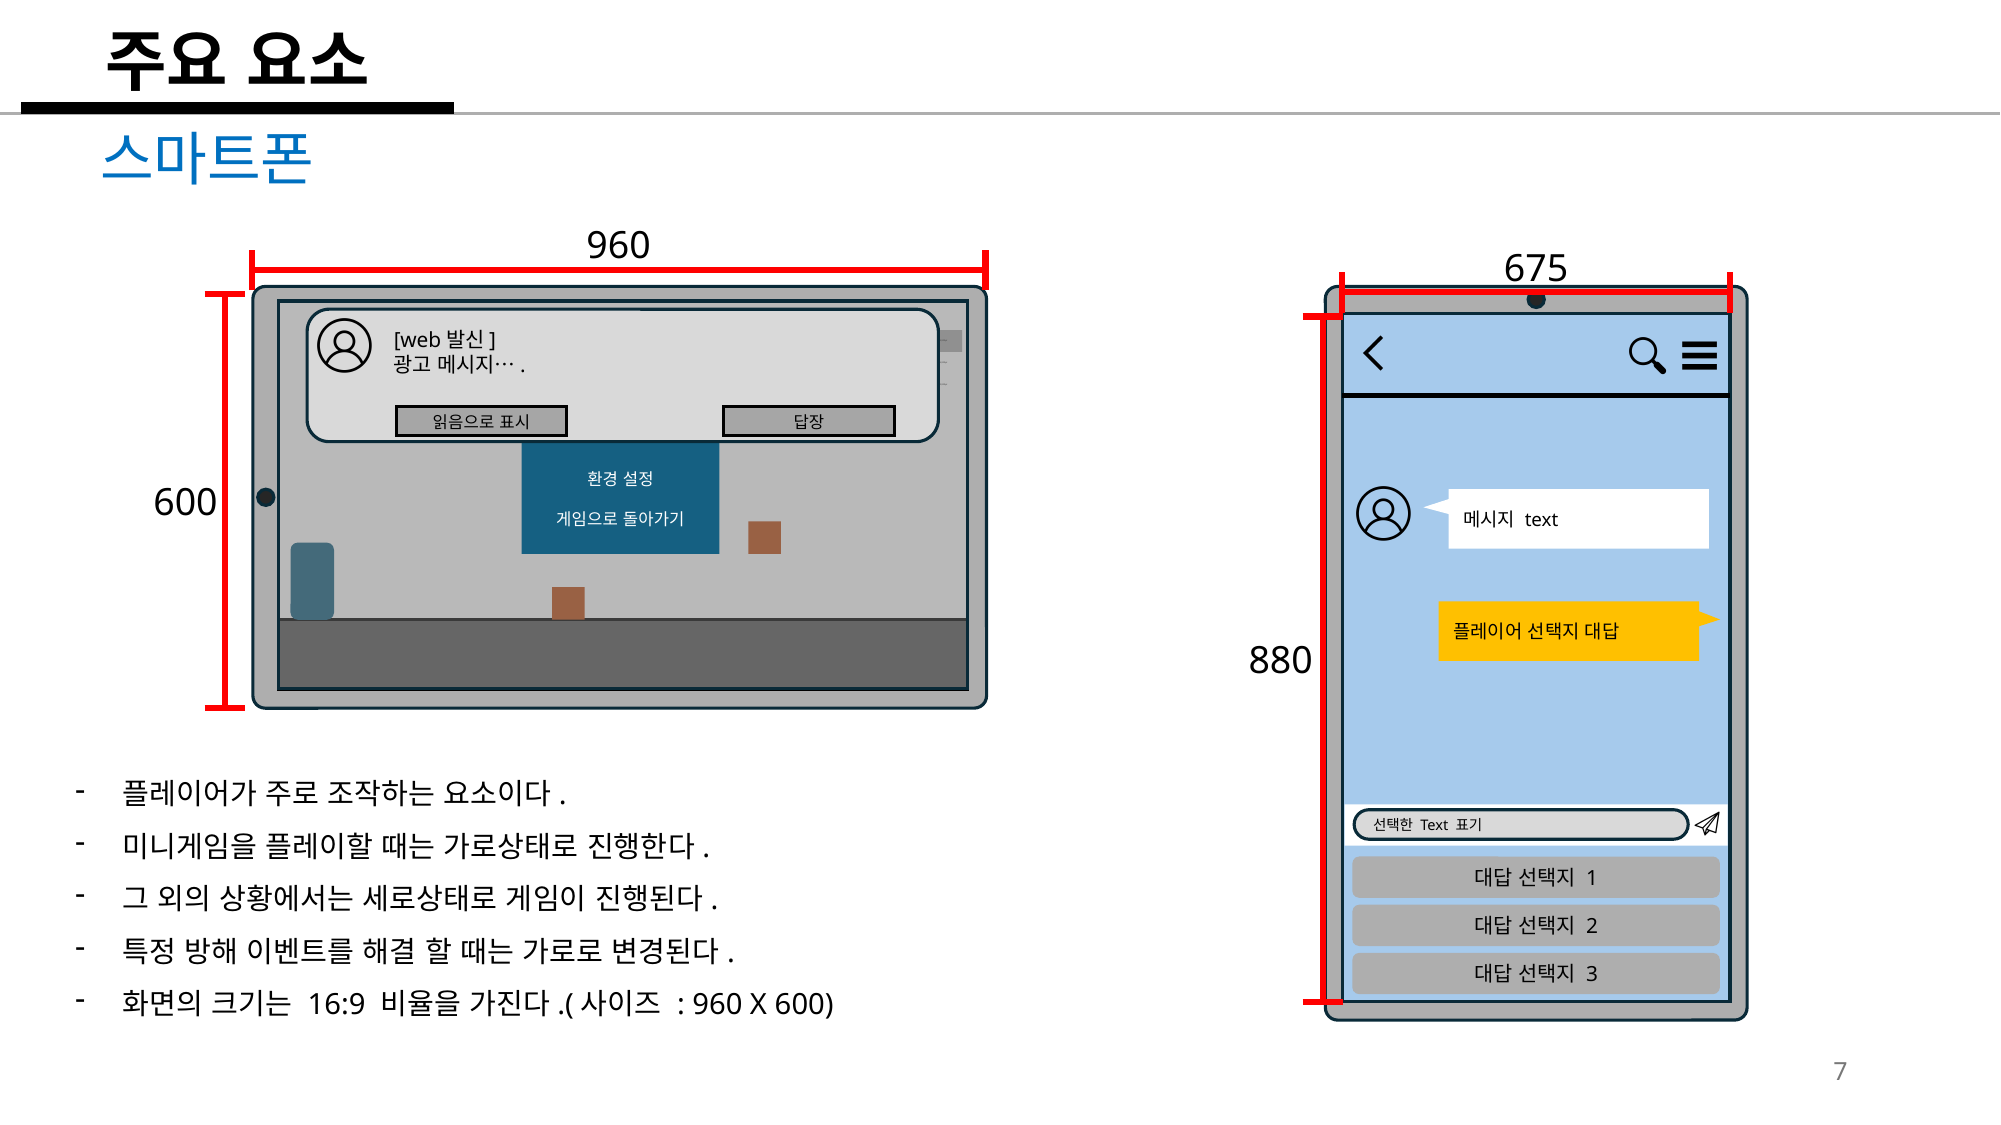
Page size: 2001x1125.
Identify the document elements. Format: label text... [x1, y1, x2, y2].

picture [1676, 332, 1723, 379]
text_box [252, 285, 988, 709]
title 주요 요소 [21, 13, 454, 102]
text_box 스마트폰 [85, 115, 330, 200]
picture [1351, 481, 1412, 543]
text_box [1341, 271, 1731, 314]
picture [1691, 808, 1723, 839]
text_box 960 [571, 214, 666, 249]
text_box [979, 638, 1667, 680]
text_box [1324, 285, 1748, 1021]
text_box 600 [138, 470, 233, 480]
slide_number 7 [1412, 1042, 1863, 1103]
text_box 675 [1489, 236, 1584, 271]
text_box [17, 480, 433, 523]
text_box 600 [138, 523, 233, 531]
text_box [251, 249, 986, 291]
text_box 880 [1233, 680, 1324, 689]
picture [1624, 332, 1670, 379]
text_box 880 [1233, 628, 1324, 638]
text_box 플레이어가 주로 조작하는 요소이다. 미니게임을 플레이할 때는 가로상태로 진행한다. 그 외의 상황에서는 세로상태로 게임이 진행된다. 특정 방해 이벤트를 해결 할 때는 가로로 변경된다. 화면의 크기는 16:9 비율을 가진다.(사이즈 : 960 X 600) [60, 750, 849, 1028]
picture [1342, 322, 1403, 383]
